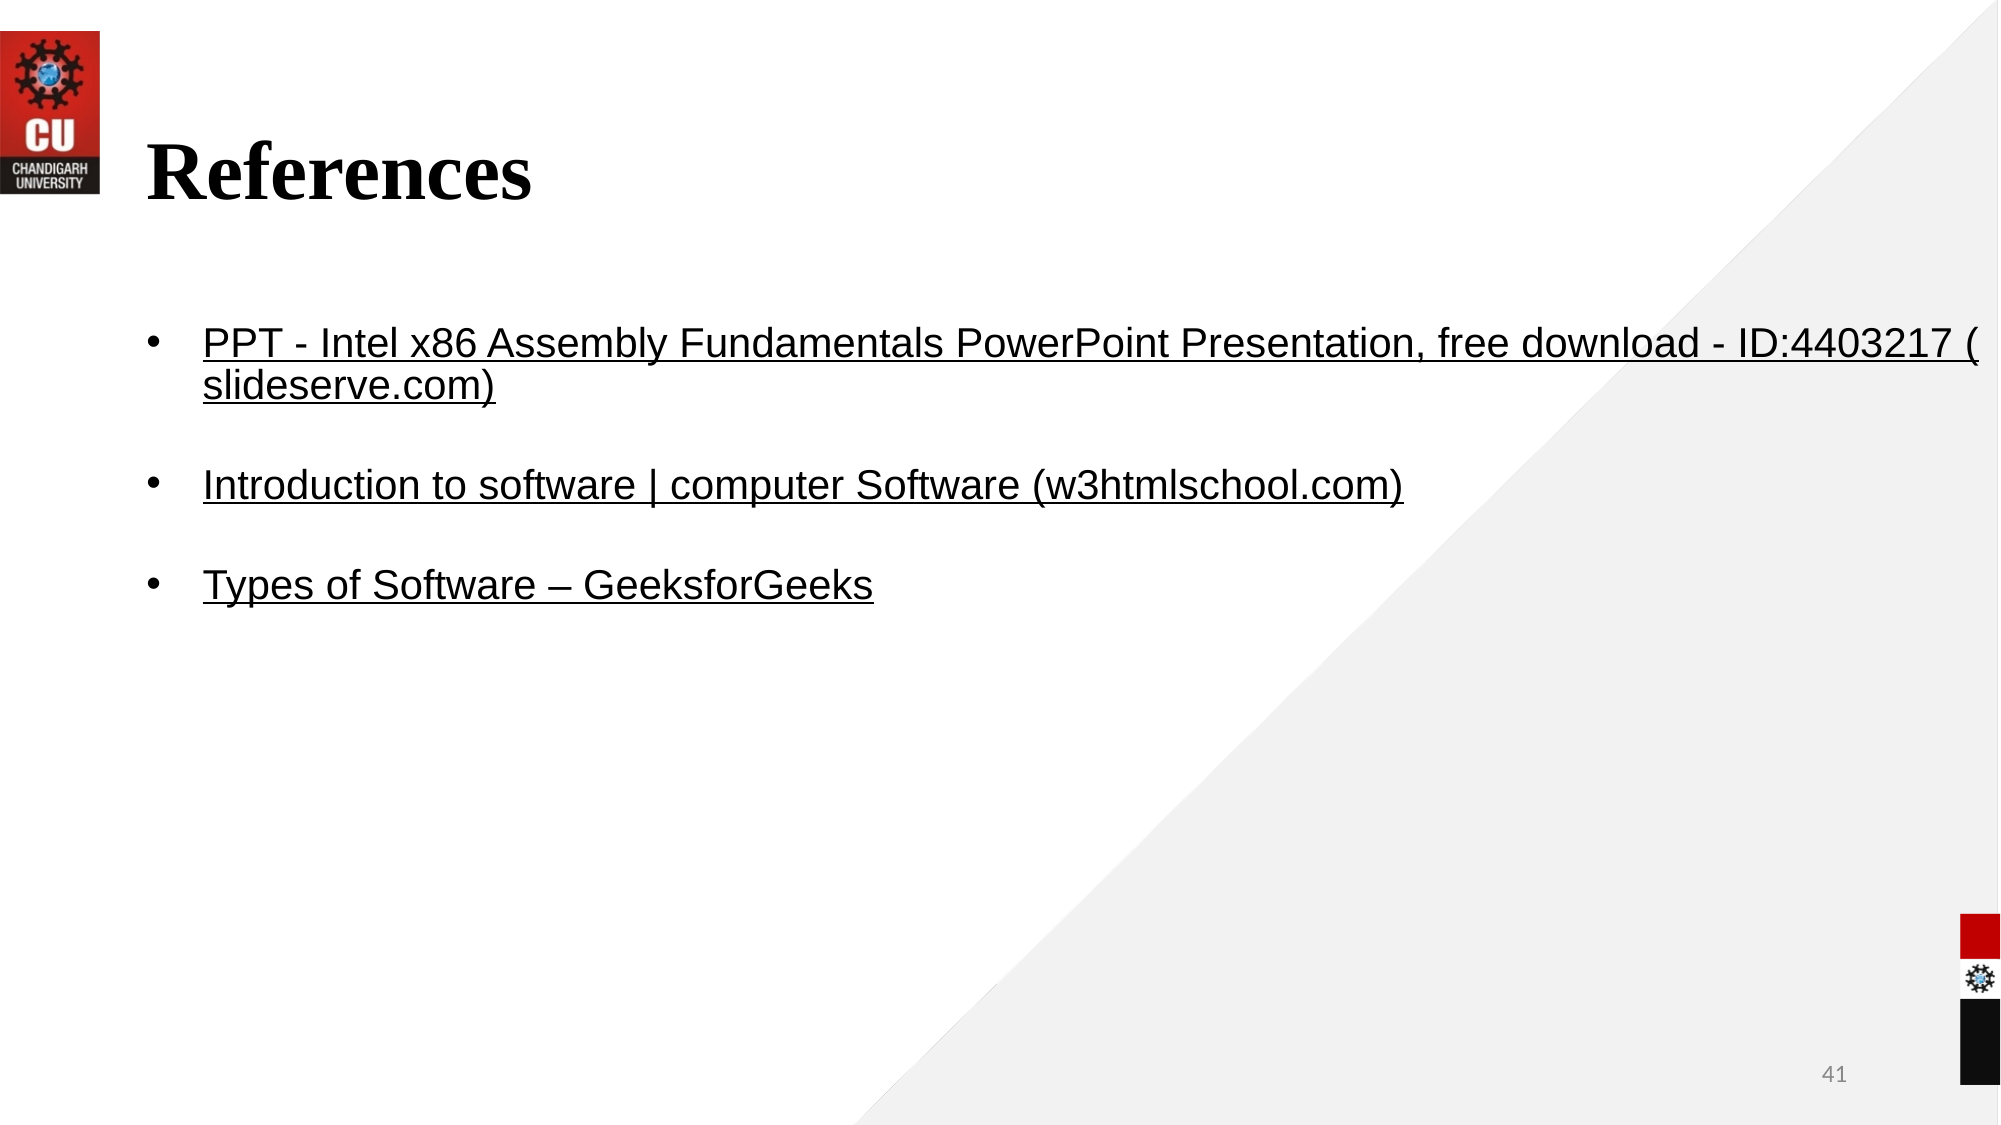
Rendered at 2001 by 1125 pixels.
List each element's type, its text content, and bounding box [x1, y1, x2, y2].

text_box References PPT - Intel x86 Assembly Fundamentals PowerPoint Presentation, free download - ID:4403217 (slideserve.com) Introduction to software | computer Software (w3htmlschool.com) Types of Software – GeeksforGeeks [131, 108, 2000, 719]
picture [0, 0, 2001, 1125]
slide_number 41 [1412, 1042, 1863, 1103]
